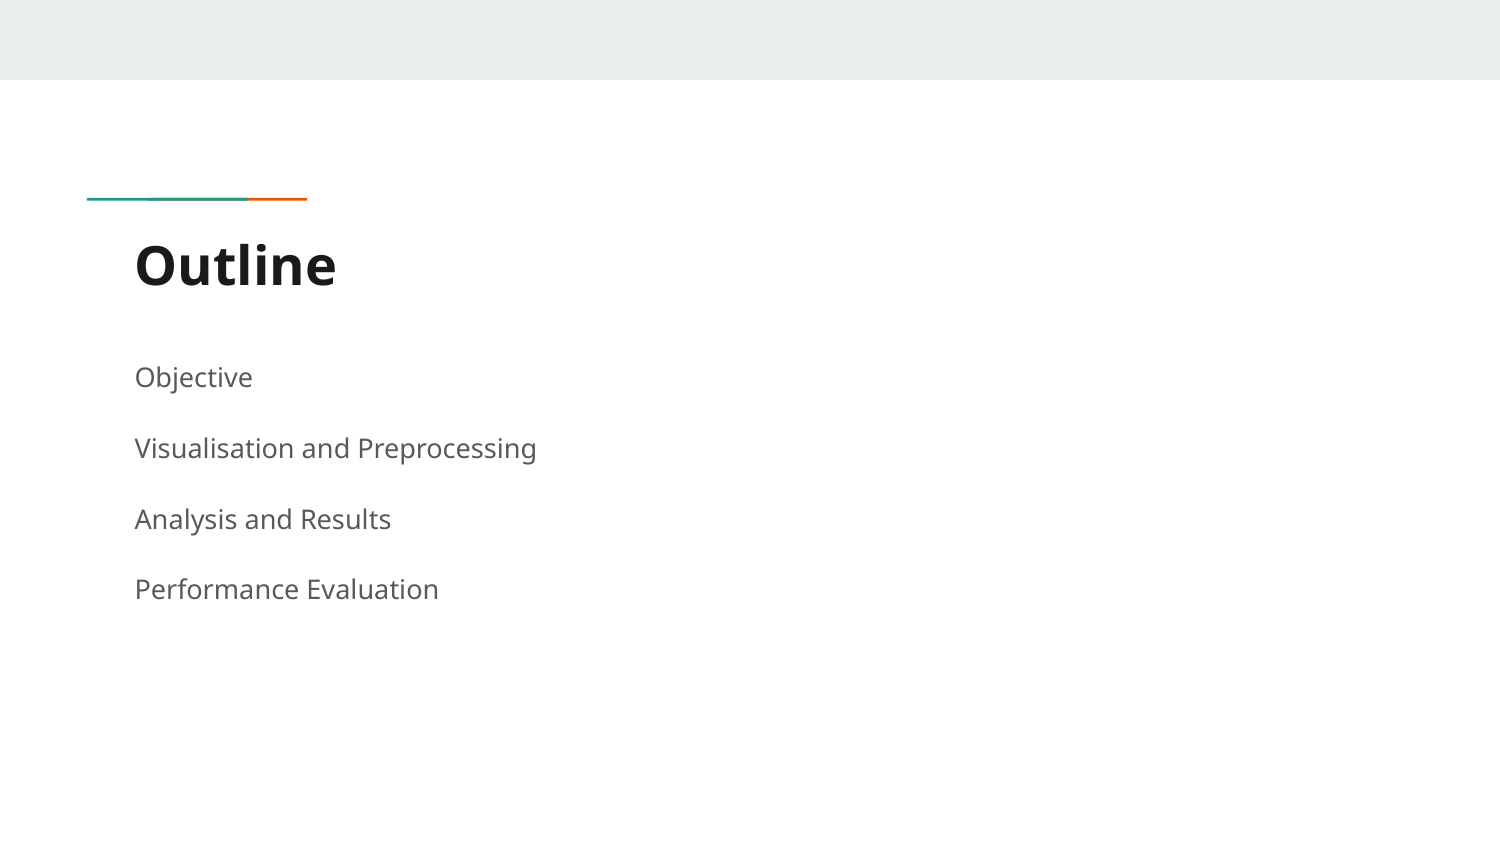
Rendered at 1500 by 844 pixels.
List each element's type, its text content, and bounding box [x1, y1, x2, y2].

title Outline [119, 216, 1381, 305]
list Objective Visualisation and Preprocessing Analysis and Results Performance Evaluation [119, 341, 1381, 712]
